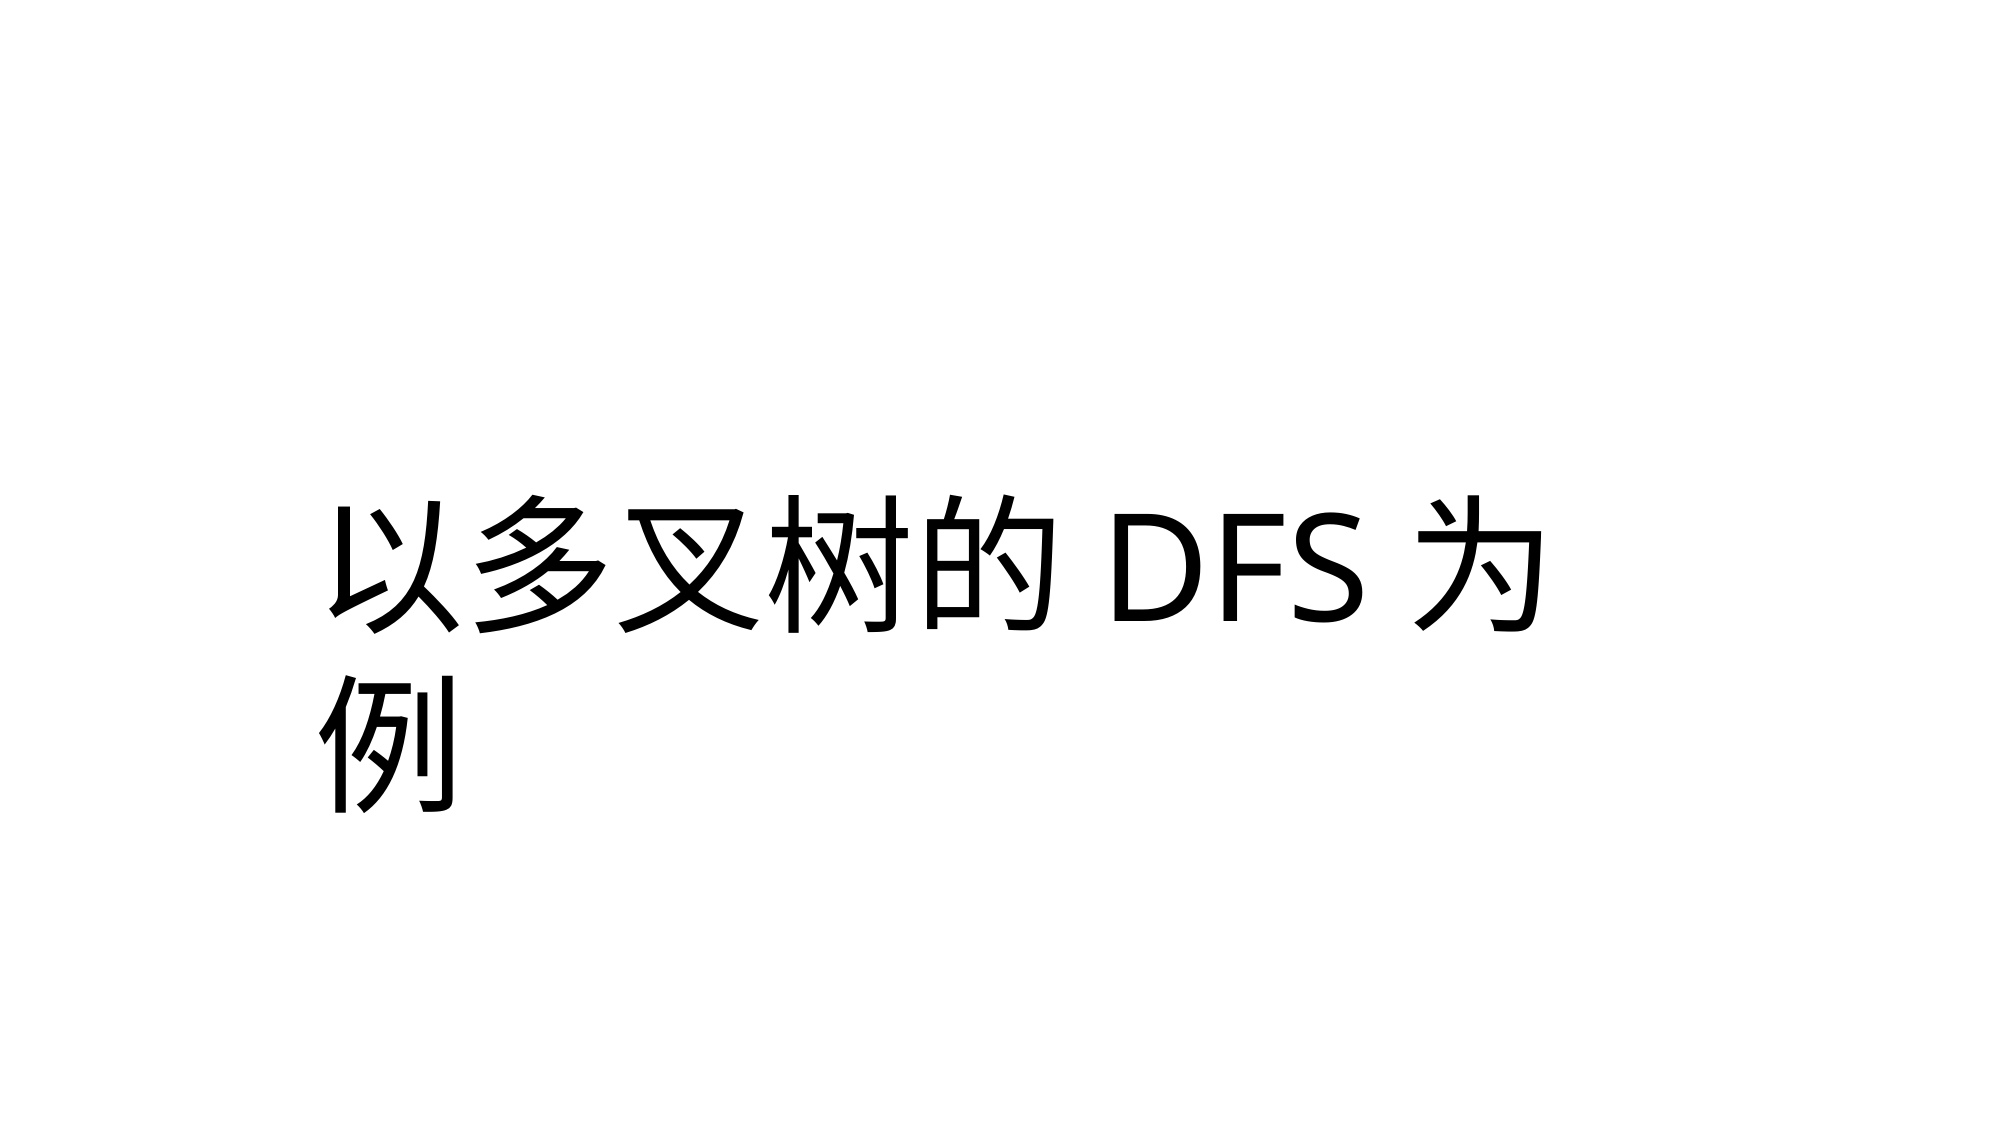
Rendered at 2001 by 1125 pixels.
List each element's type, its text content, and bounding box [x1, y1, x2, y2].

text_box 以多叉树的DFS为例 [300, 463, 1700, 839]
